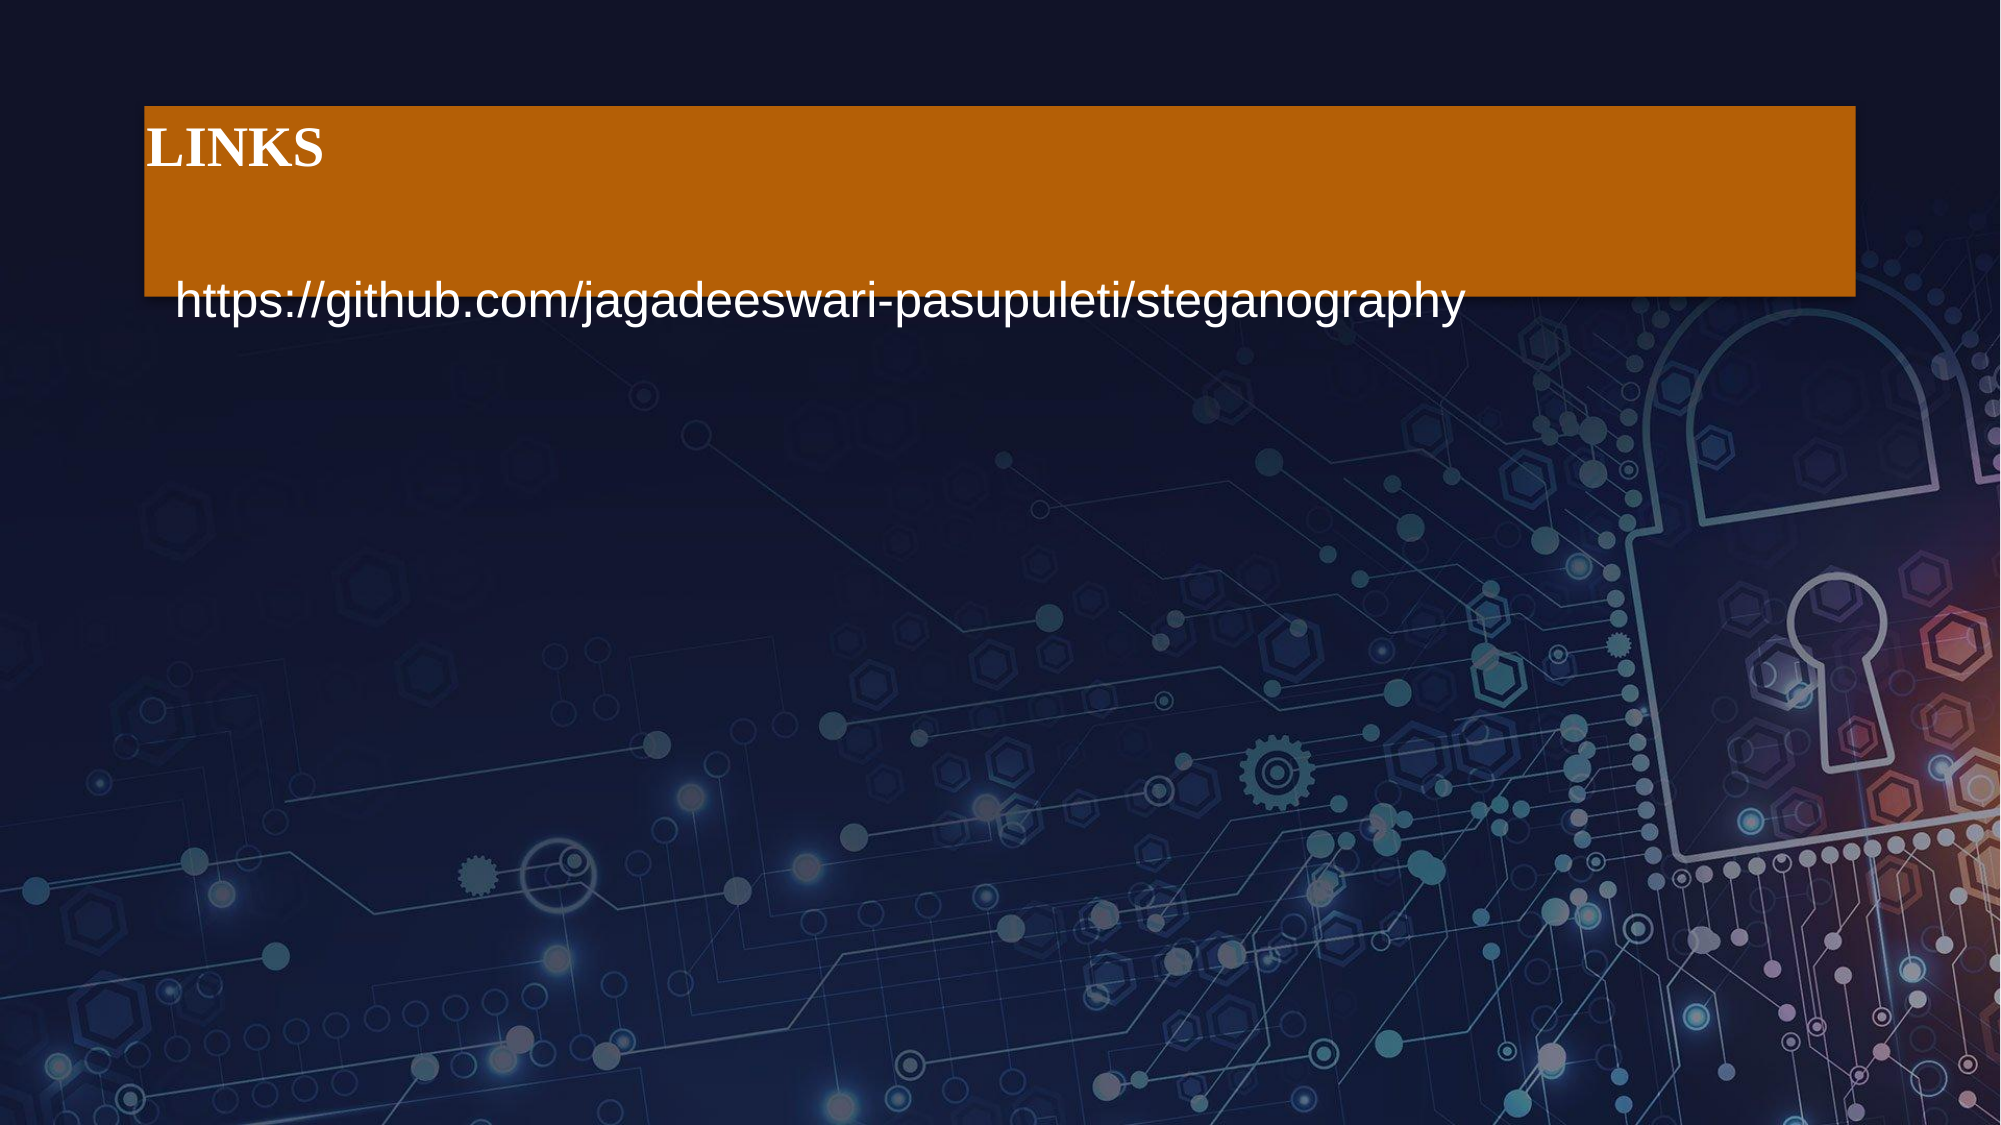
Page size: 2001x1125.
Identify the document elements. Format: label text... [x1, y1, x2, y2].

text_box https://github.com/jagadeeswari-pasupuleti/steganography [160, 260, 1497, 336]
picture [0, 0, 2001, 1125]
title LINKS [144, 106, 1856, 297]
